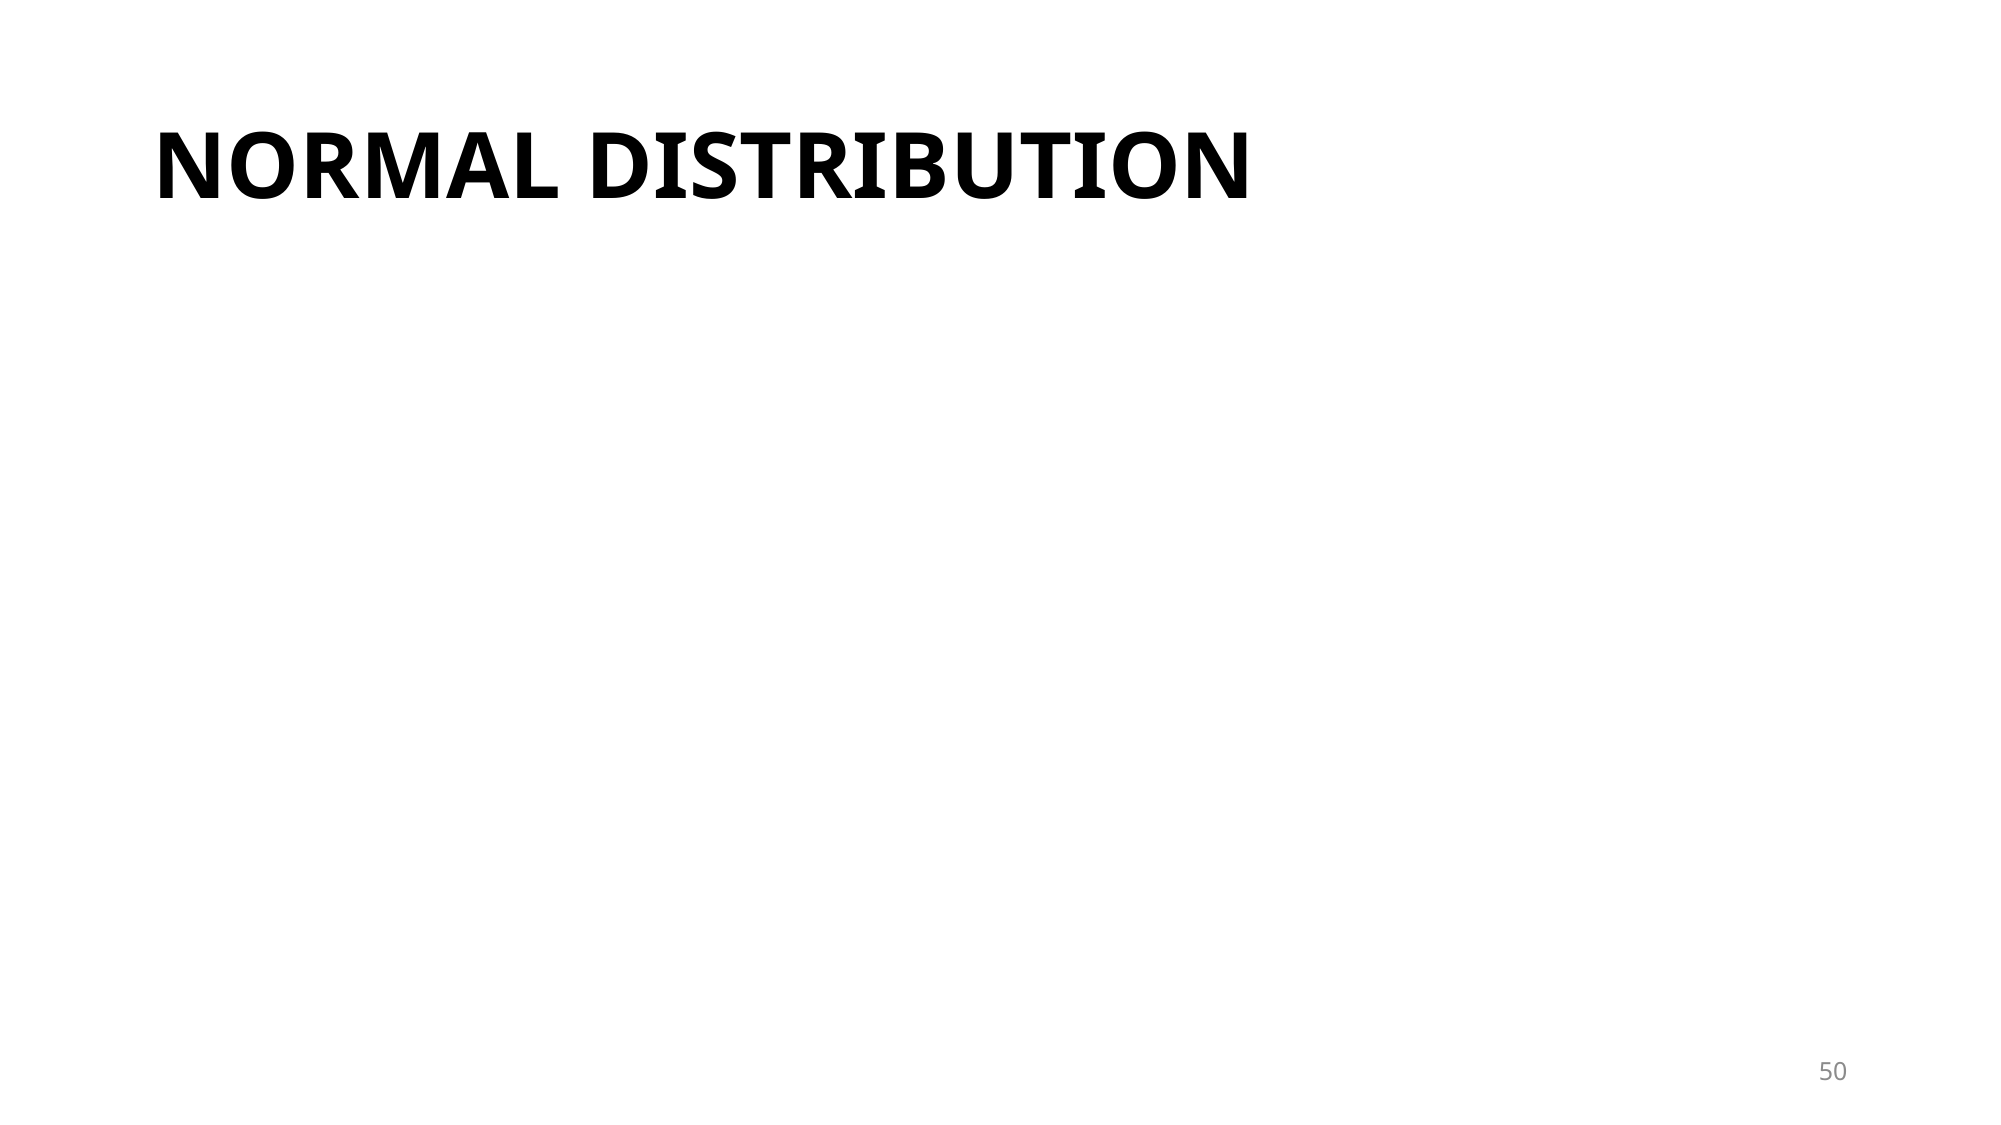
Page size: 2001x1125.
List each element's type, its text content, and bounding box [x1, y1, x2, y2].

title NORMAL DISTRIBUTION [137, 59, 1863, 278]
slide_number 50 [1412, 1042, 1863, 1103]
